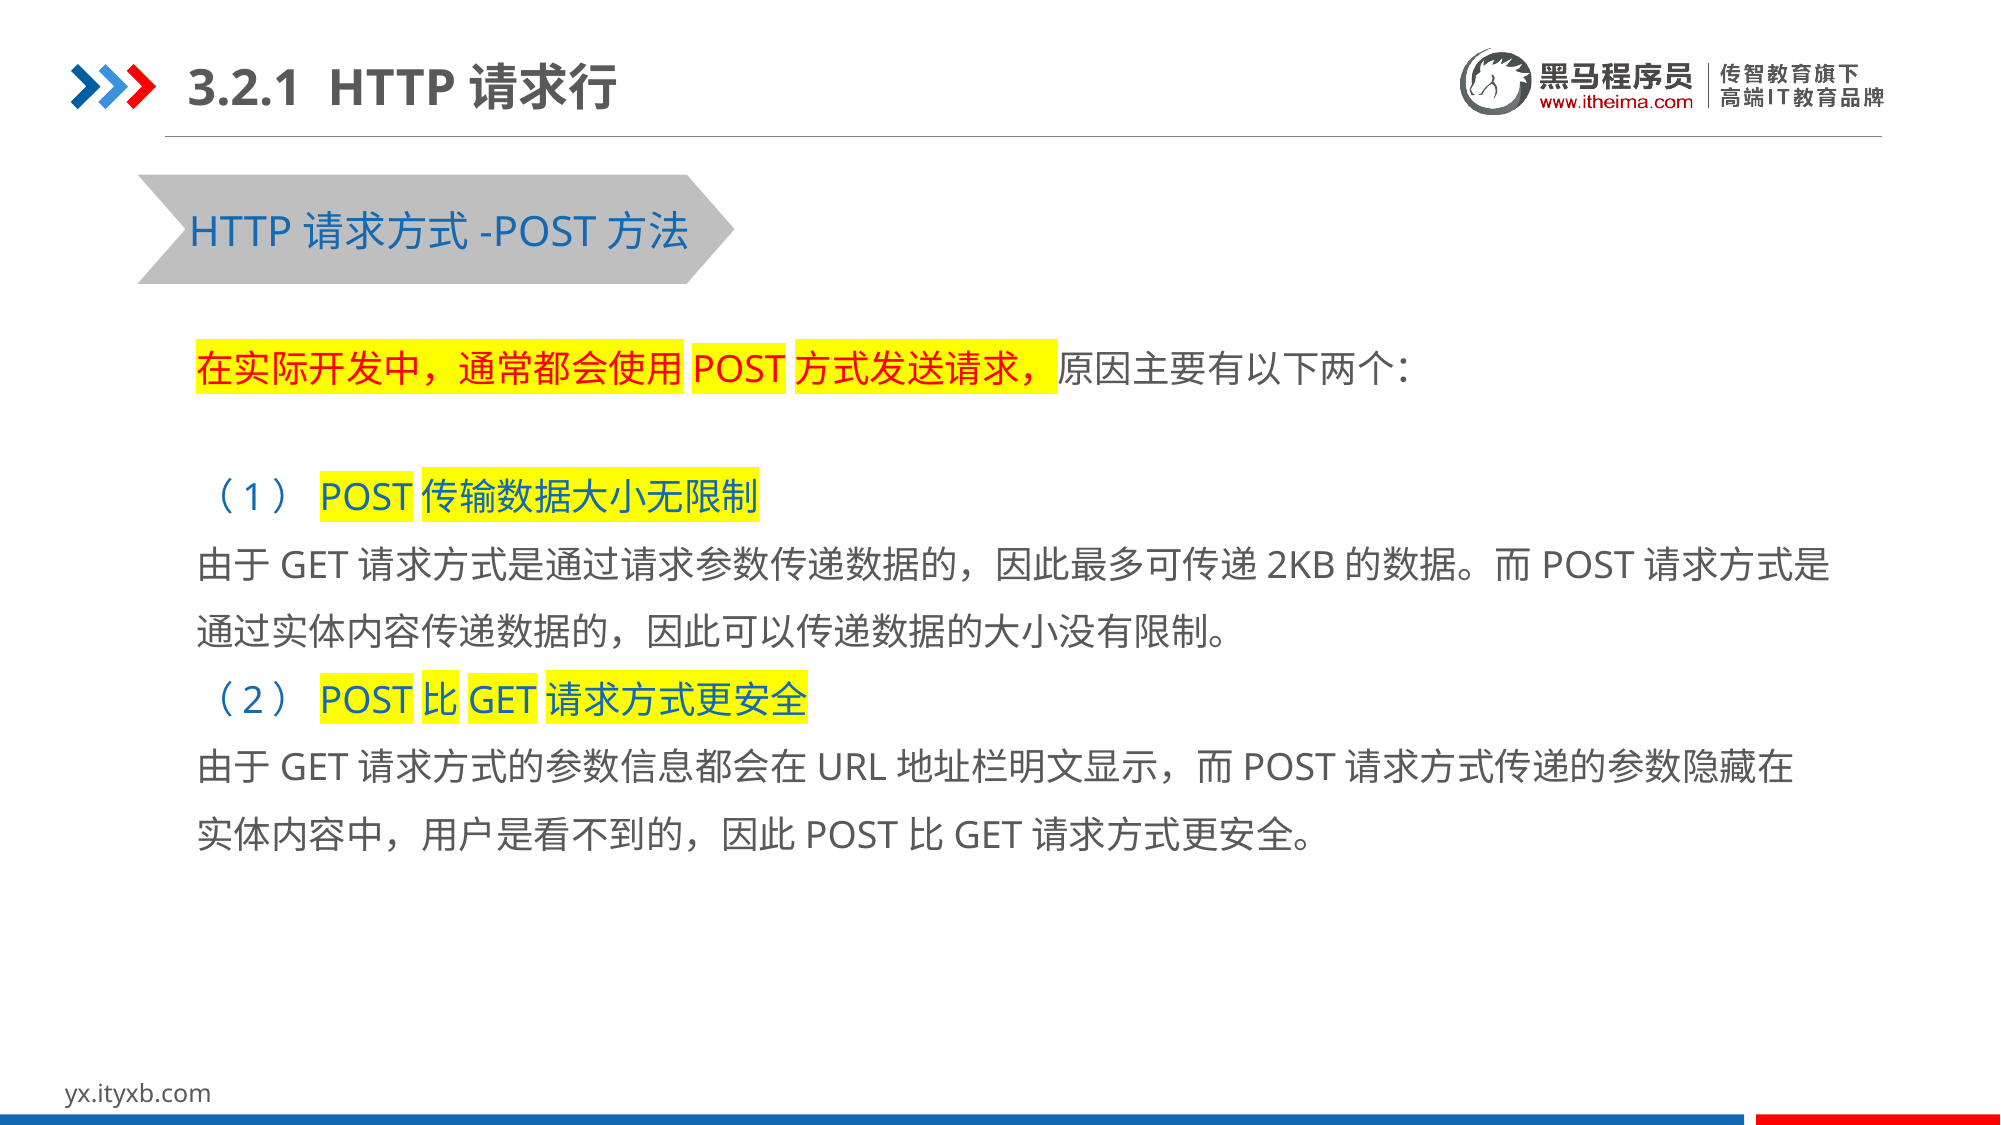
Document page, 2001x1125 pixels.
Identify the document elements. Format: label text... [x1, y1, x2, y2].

text_box 在实际开发中，通常都会使用POST方式发送请求，原因主要有以下两个： [181, 315, 1847, 412]
text_box [137, 242, 705, 284]
text_box HTTP请求方式-POST方法 [174, 197, 706, 263]
text_box [137, 174, 735, 262]
picture [1460, 48, 1887, 115]
text_box （1）POST传输数据大小无限制 由于GET请求方式是通过请求参数传递数据的，因此最多可传递2KB的数据。而POST请求方式是通过实体内容传递数据的，因此可以传递数据的大小没有限制。 （2）POST比GET请求方式更安全 由于GET请求方式的参数信息都会在URL地址栏明文显示，而POST请求方式传递的参数隐藏在实体内容中，用户是看不到的，因此POST比GET请求方式更安全。 [181, 442, 1847, 894]
text_box 3.2.1 HTTP请求行 [187, 43, 675, 127]
